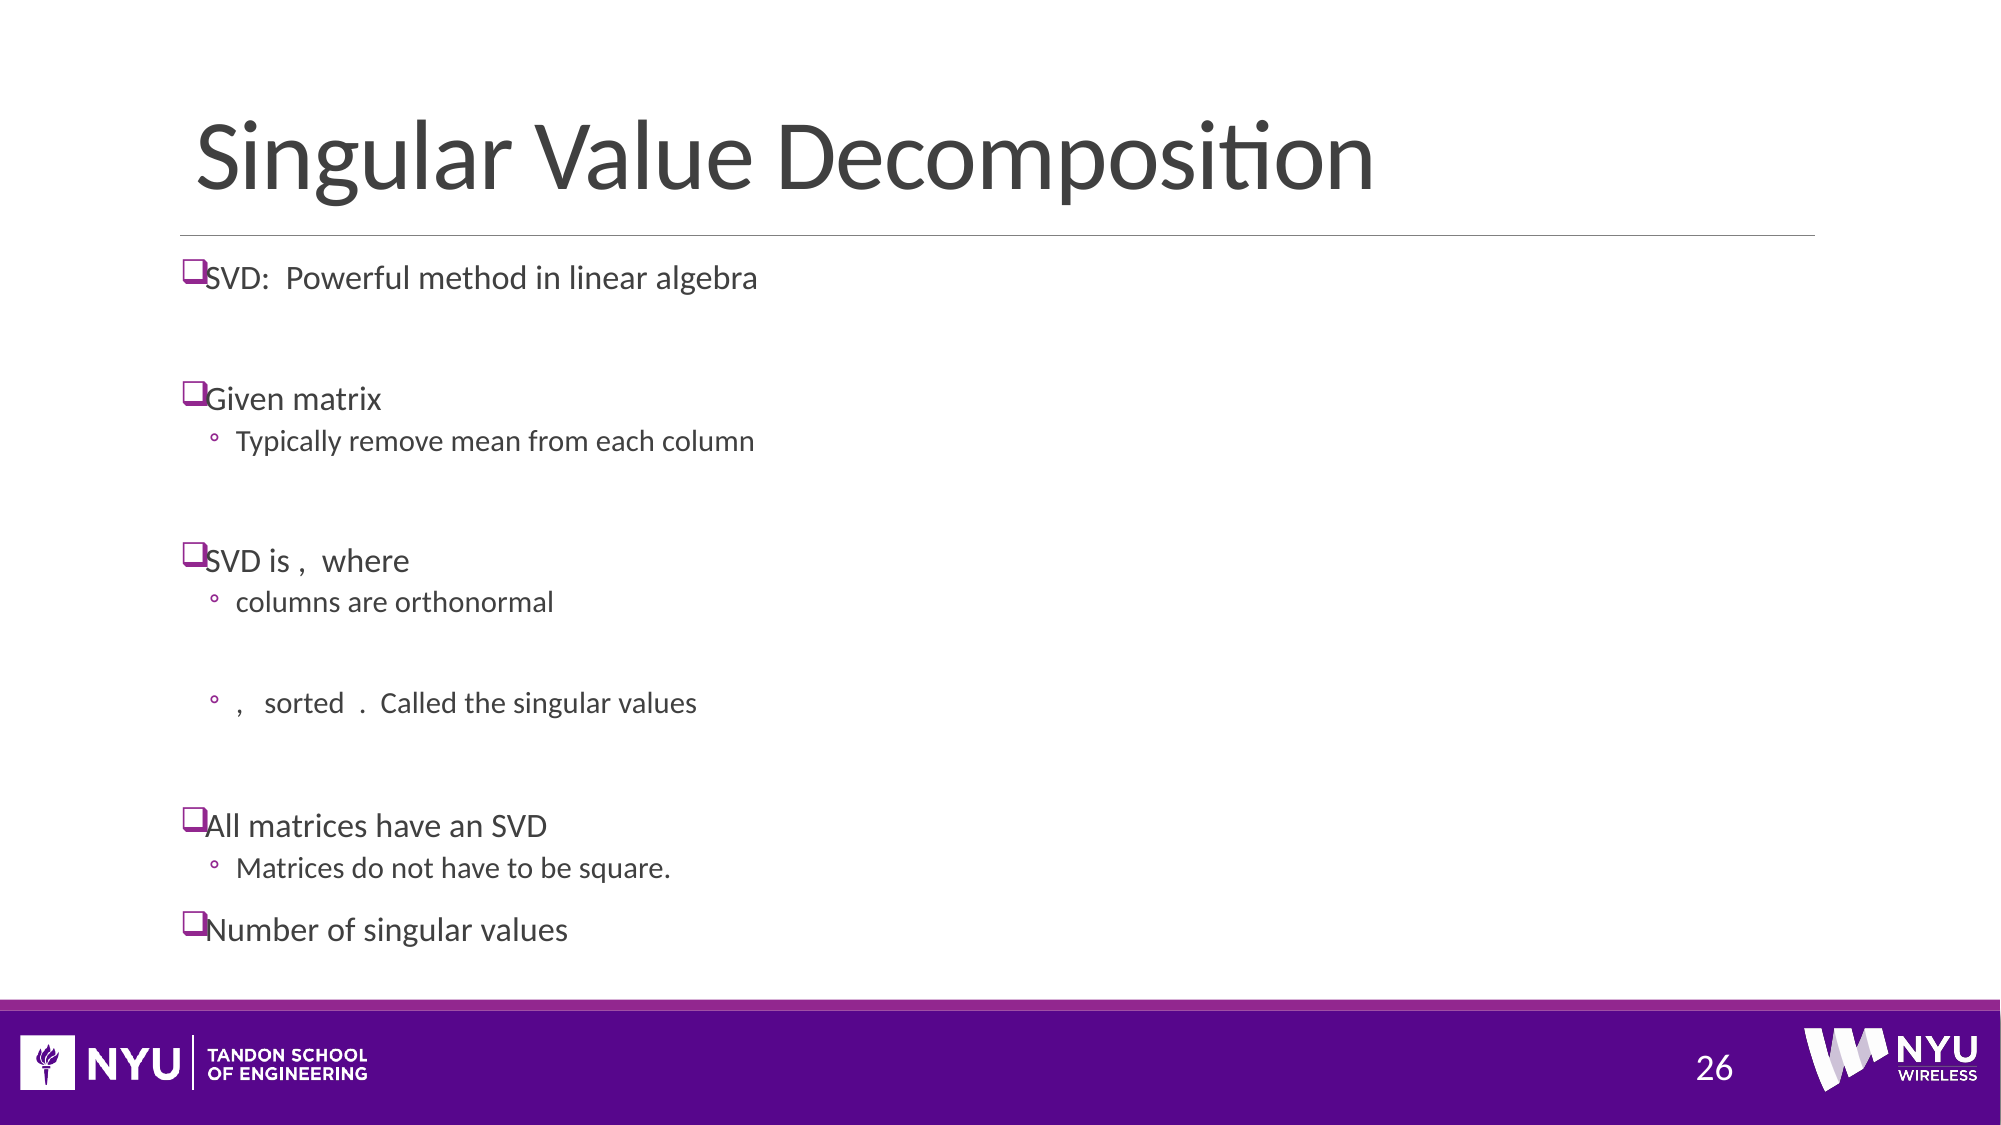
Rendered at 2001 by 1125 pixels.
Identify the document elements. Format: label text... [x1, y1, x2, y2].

title Singular Value Decomposition [180, 47, 1830, 218]
slide_number 26 [1533, 1035, 1749, 1096]
